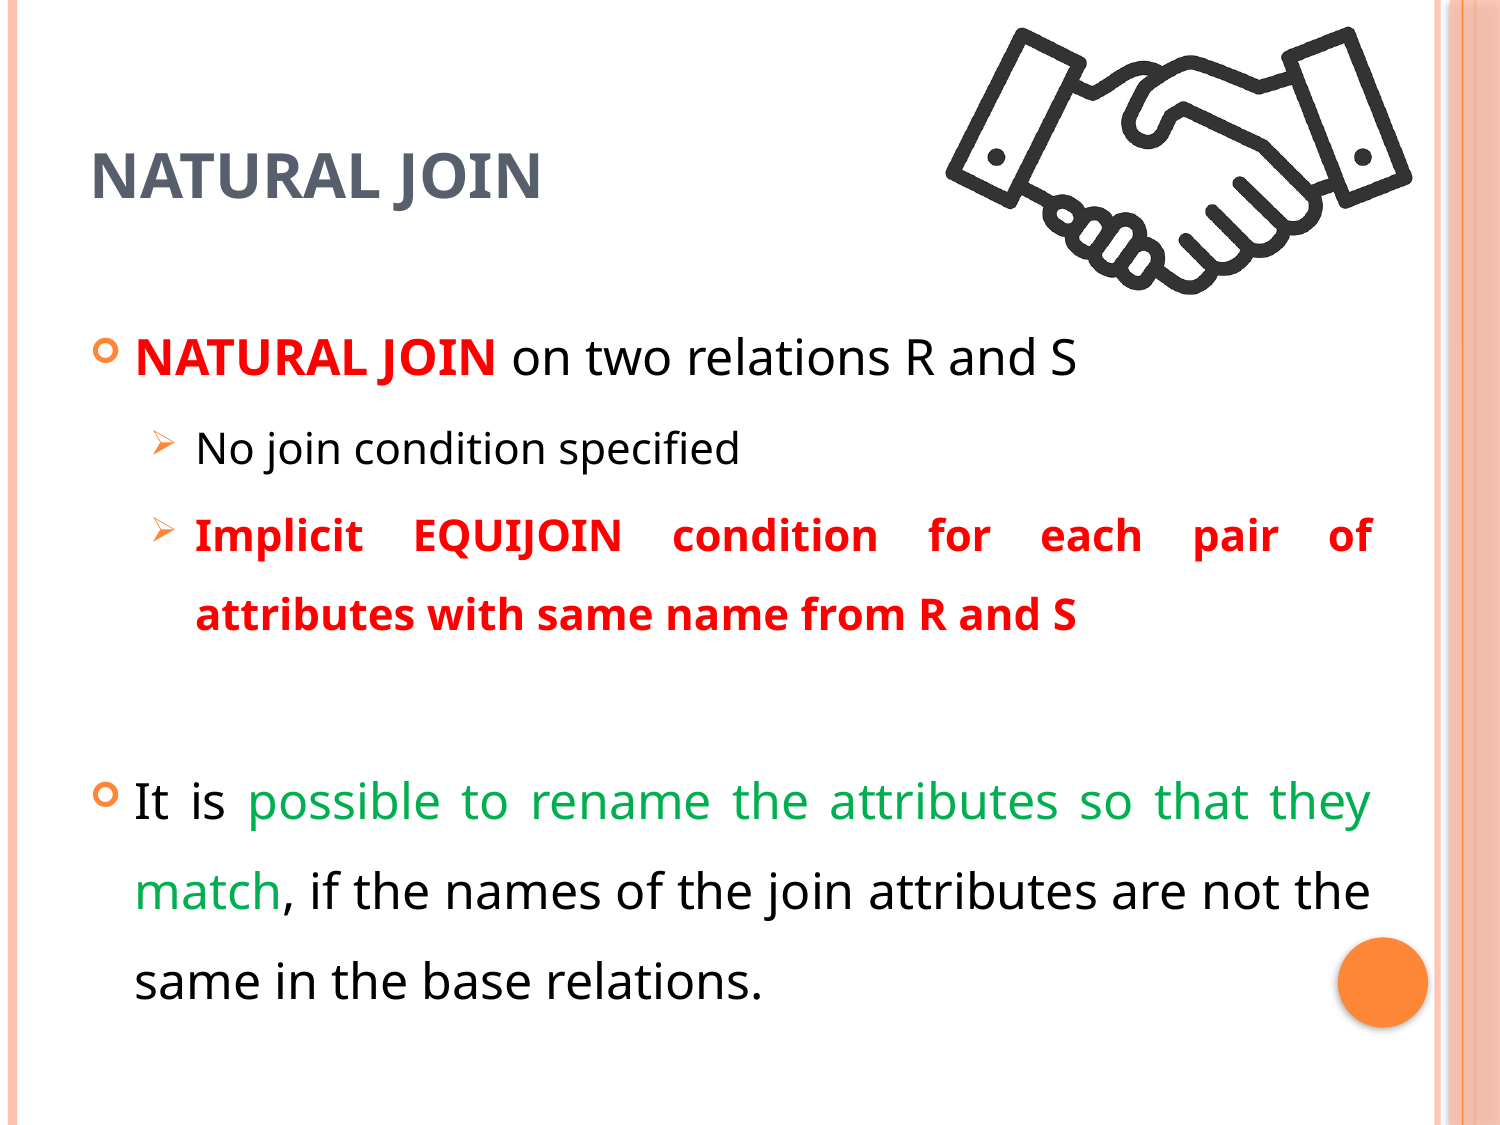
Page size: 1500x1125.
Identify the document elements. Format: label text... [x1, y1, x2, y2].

title Natural Join [75, 12, 923, 219]
picture [926, 11, 1426, 309]
list NATURAL JOIN on two relations R and S No join condition specified Implicit EQUIJOIN condition for each pair of attributes with same name from R and S It is possible to rename the attributes so that they match, if the names of the join attributes are not the same in the base relations. [75, 288, 1388, 1088]
